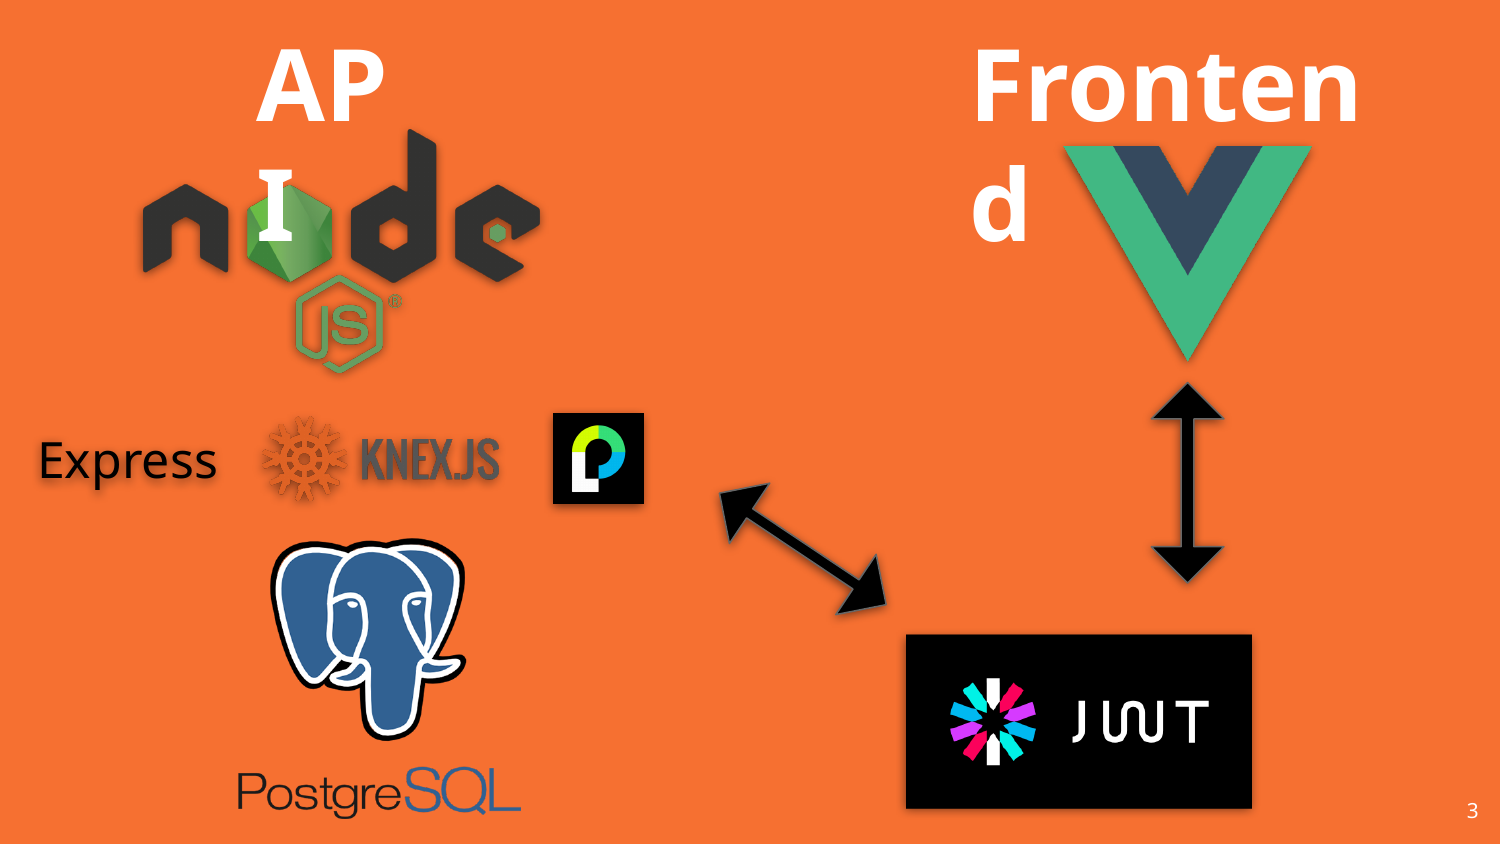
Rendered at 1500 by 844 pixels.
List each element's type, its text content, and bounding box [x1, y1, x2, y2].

title API [240, 6, 442, 128]
picture [553, 413, 644, 504]
text_box [1151, 388, 1224, 584]
picture [1063, 129, 1313, 379]
picture [261, 416, 499, 502]
title Frontend [954, 6, 1436, 149]
text_box [719, 483, 887, 615]
picture [210, 523, 540, 825]
picture [142, 129, 540, 373]
picture [906, 634, 1252, 809]
slide_number 3 [1403, 779, 1494, 844]
text_box Express [22, 413, 254, 504]
